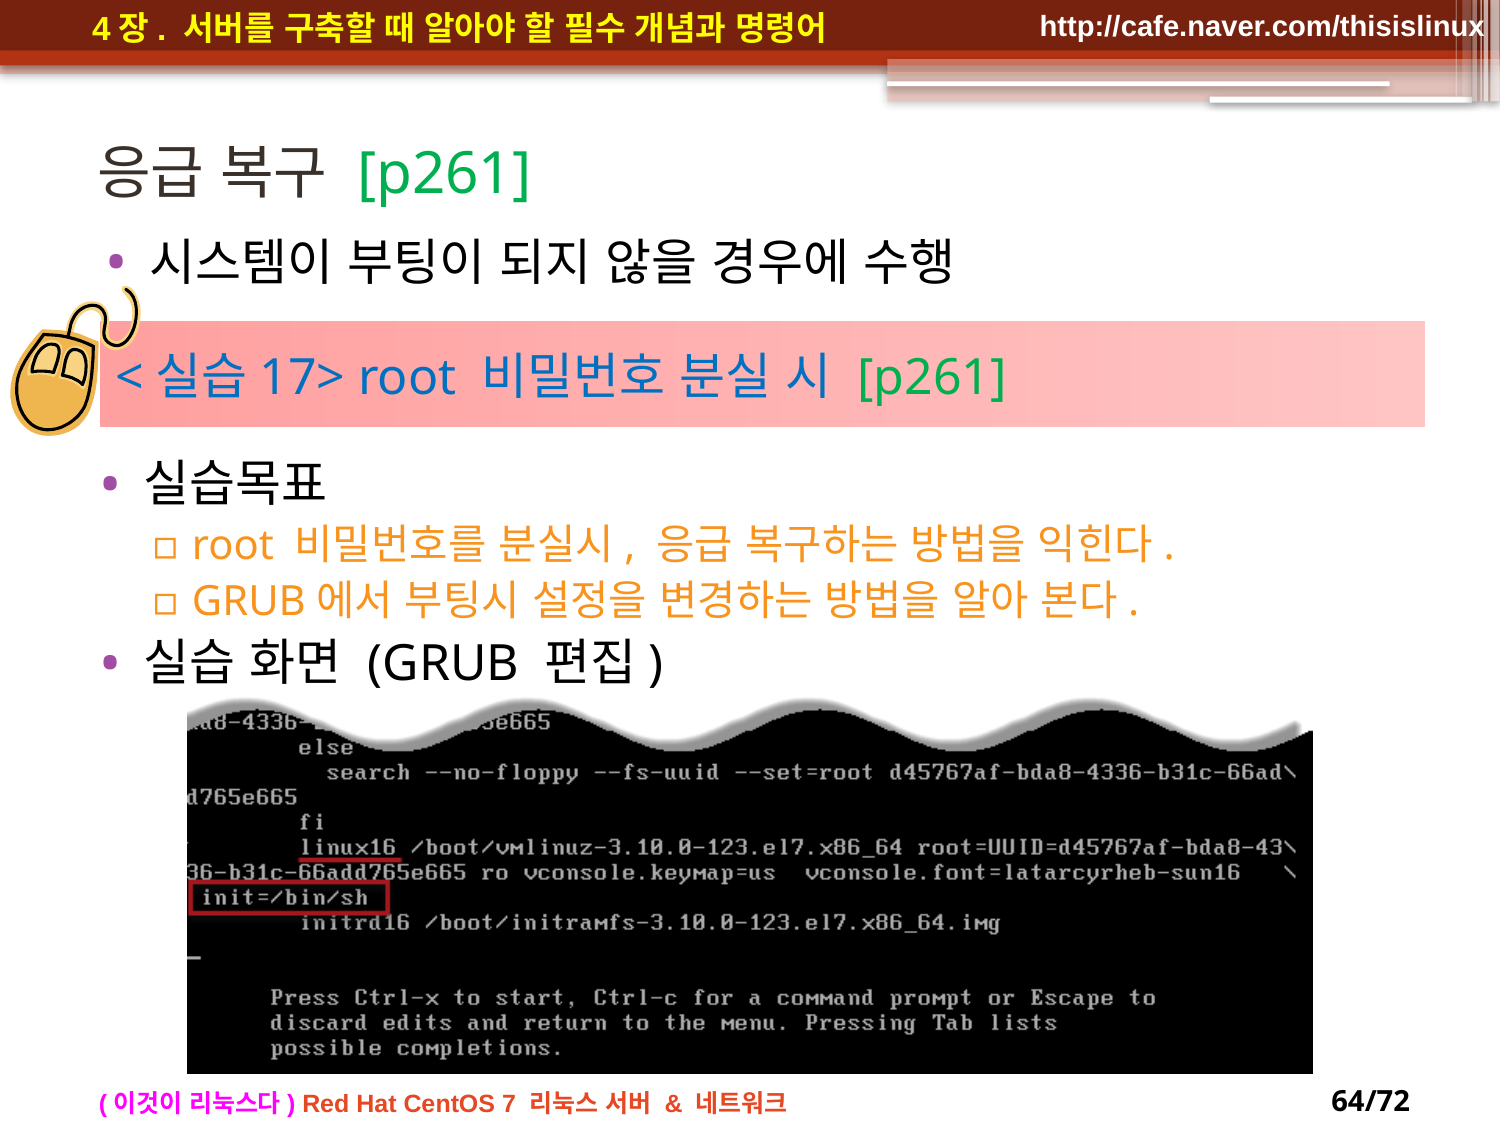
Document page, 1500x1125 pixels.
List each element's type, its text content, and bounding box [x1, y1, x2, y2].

title 응급 복구 [p261] [82, 117, 1432, 223]
picture [187, 692, 1313, 1074]
text_box 실습목표 root 비밀번호를 분실시, 응급 복구하는 방법을 익힌다. GRUB에서 부팅시 설정을 변경하는 방법을 알아 본다. 실습 화면 (GRUB 편집) [69, 444, 1420, 1035]
text_box <실습17> root 비밀번호 분실 시 [p261] [148, 321, 1425, 427]
list 시스템이 부팅이 되지 않을 경우에 수행 [75, 222, 1425, 321]
picture [8, 285, 142, 439]
